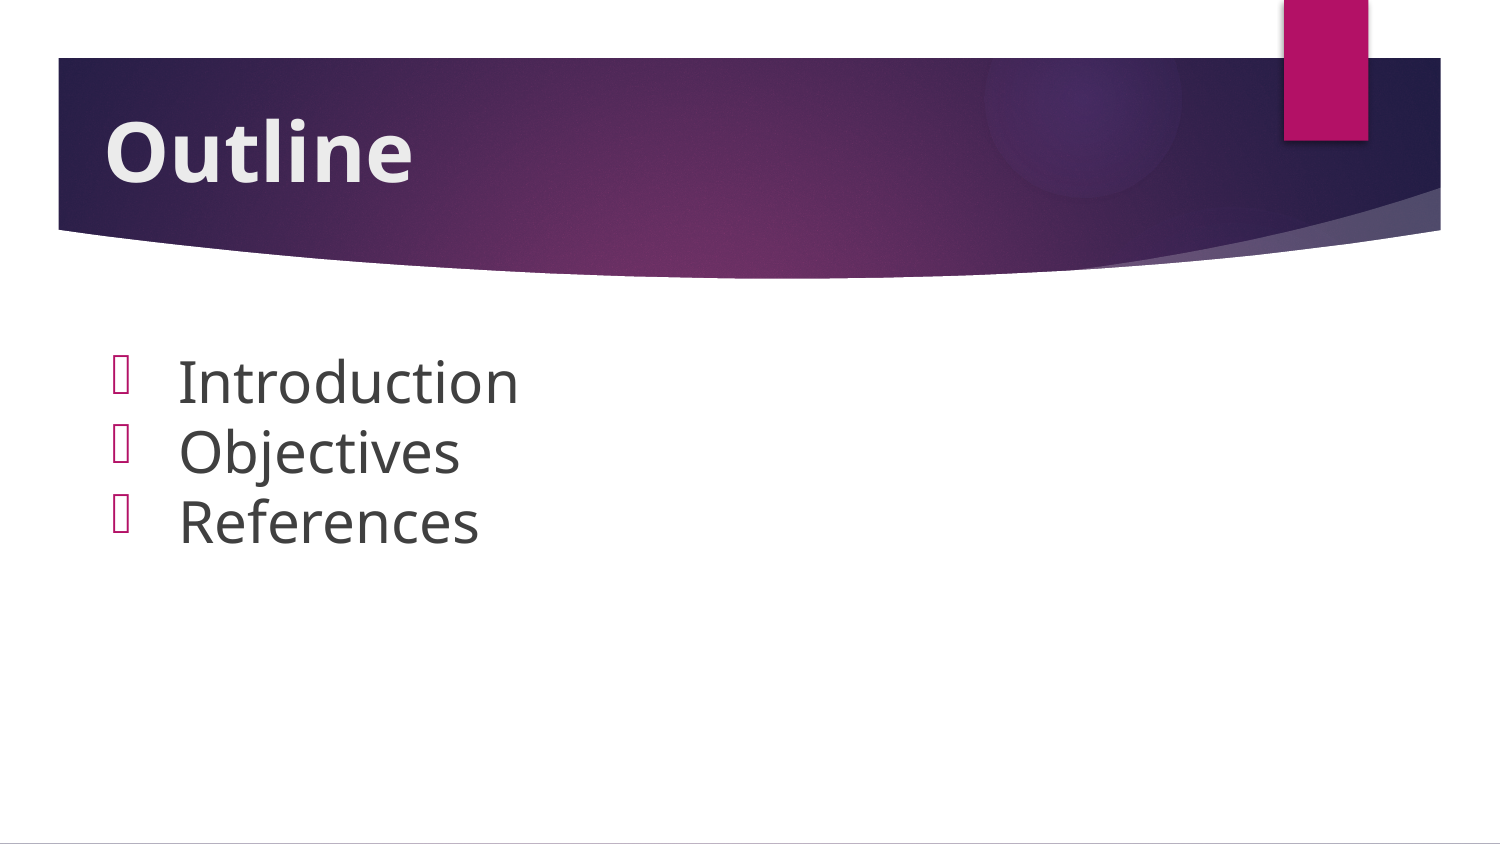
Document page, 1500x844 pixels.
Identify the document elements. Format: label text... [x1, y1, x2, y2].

list Introduction Objectives References [88, 330, 1486, 844]
title Outline [88, 83, 1486, 217]
